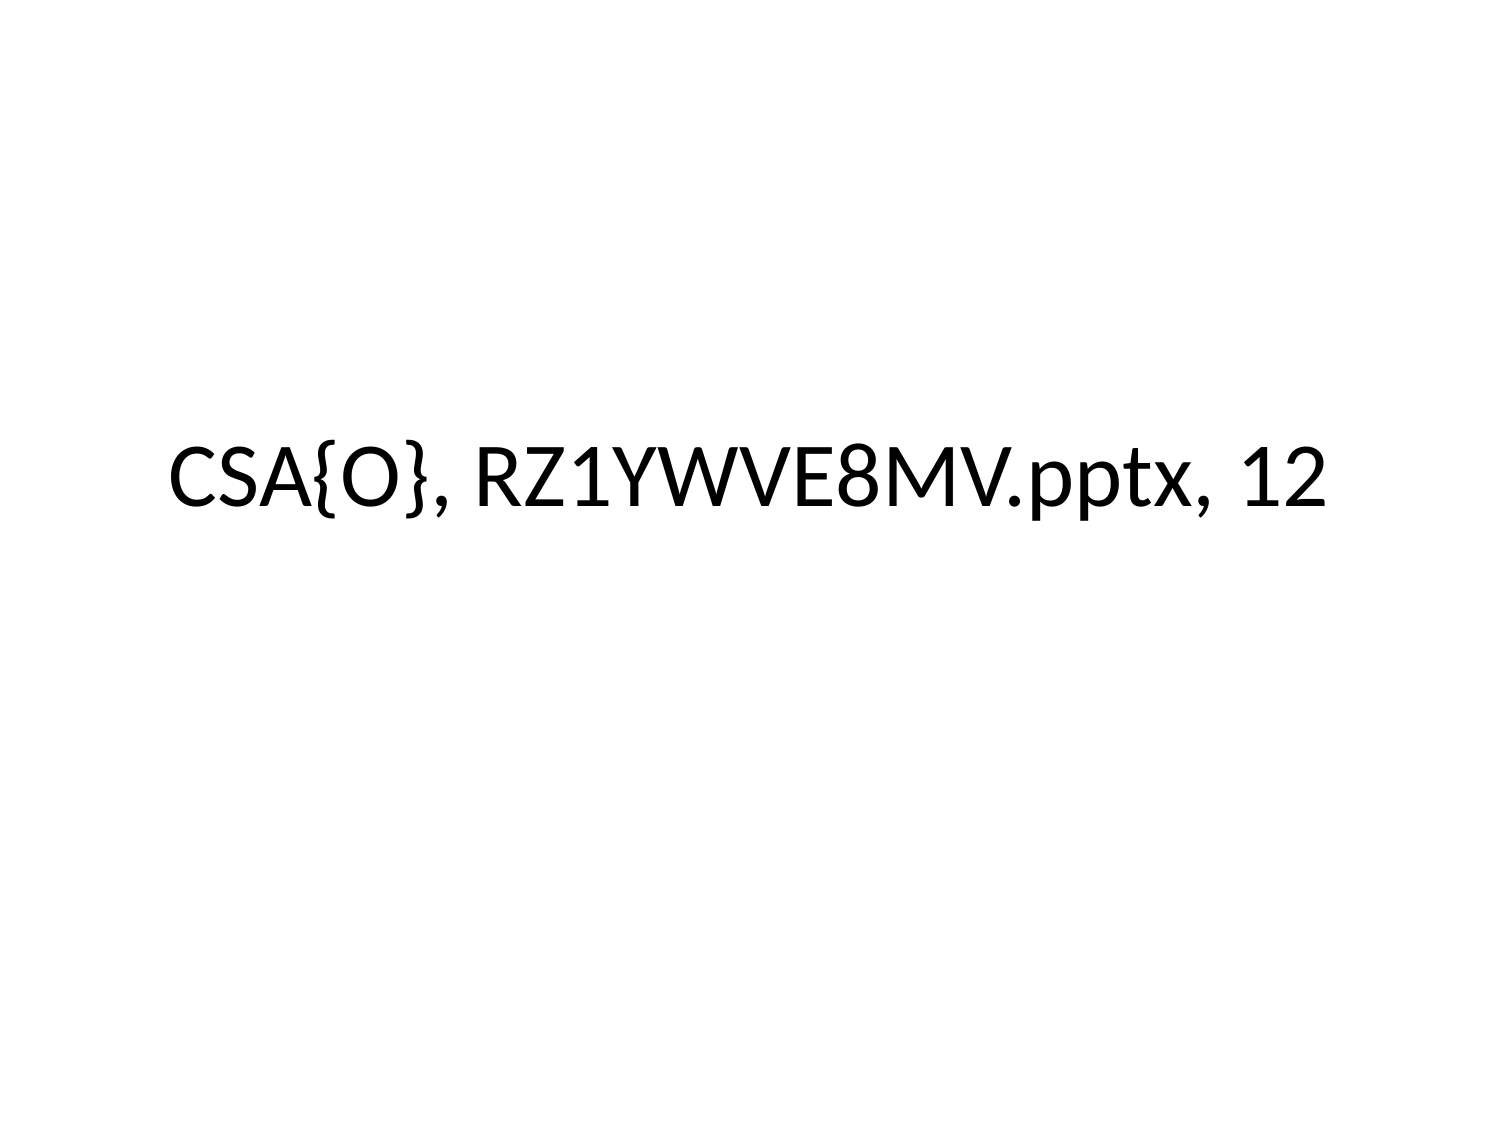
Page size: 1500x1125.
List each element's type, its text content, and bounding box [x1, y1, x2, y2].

title CSA{O}, RZ1YWVE8MV.pptx, 12 [112, 349, 1388, 591]
